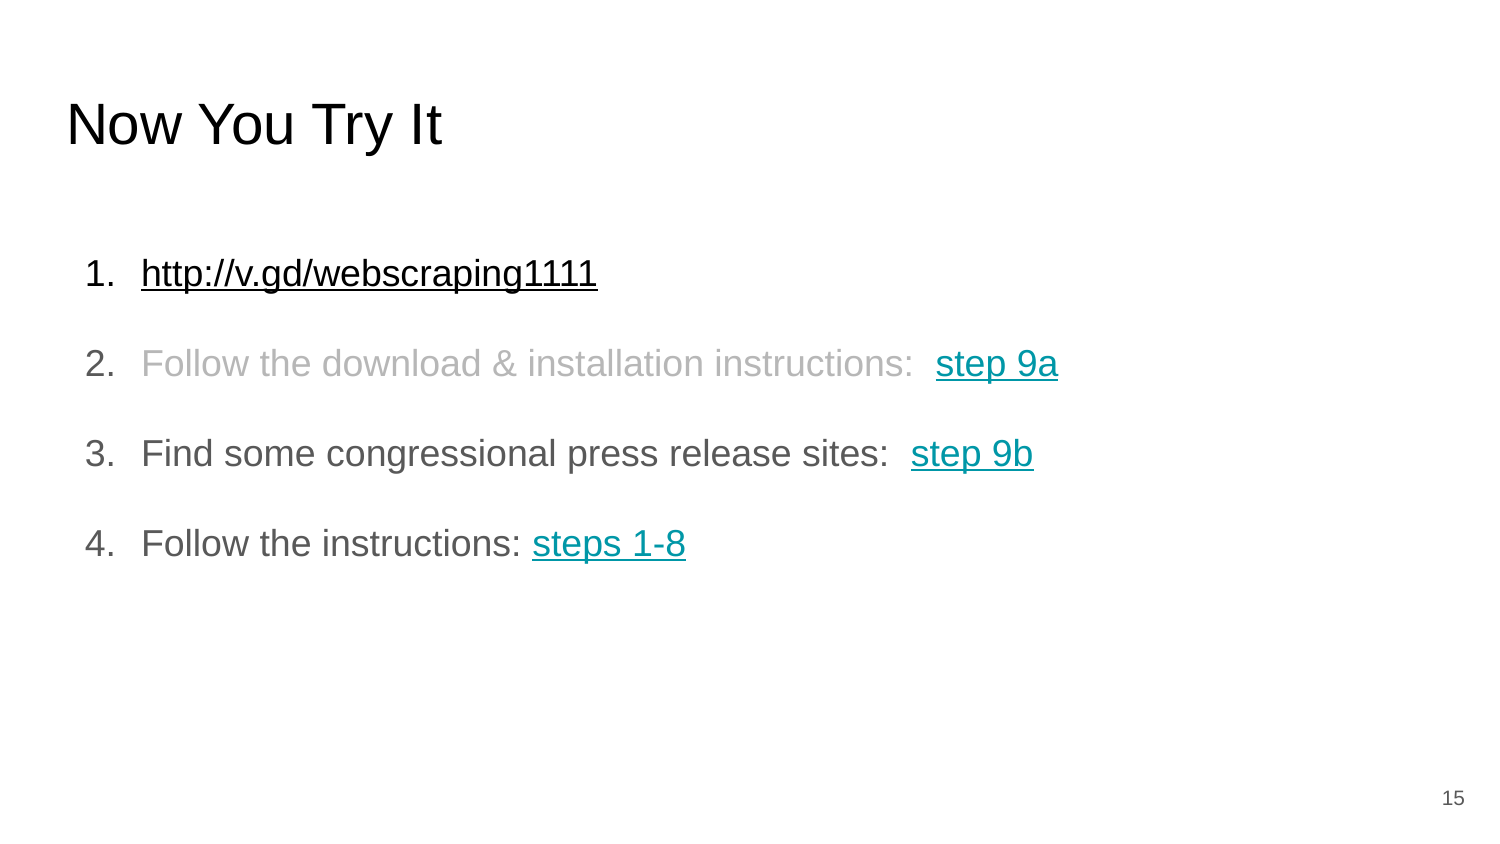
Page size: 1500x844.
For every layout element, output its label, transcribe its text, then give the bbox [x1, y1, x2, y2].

slide_number 15 [1389, 764, 1480, 830]
title Now You Try It [51, 71, 1449, 166]
list http://v.gd/webscraping1111 Follow the download & installation instructions: step 9a Find some congressional press release sites: step 9b Follow the instructions: steps 1-8 [51, 189, 1449, 750]
